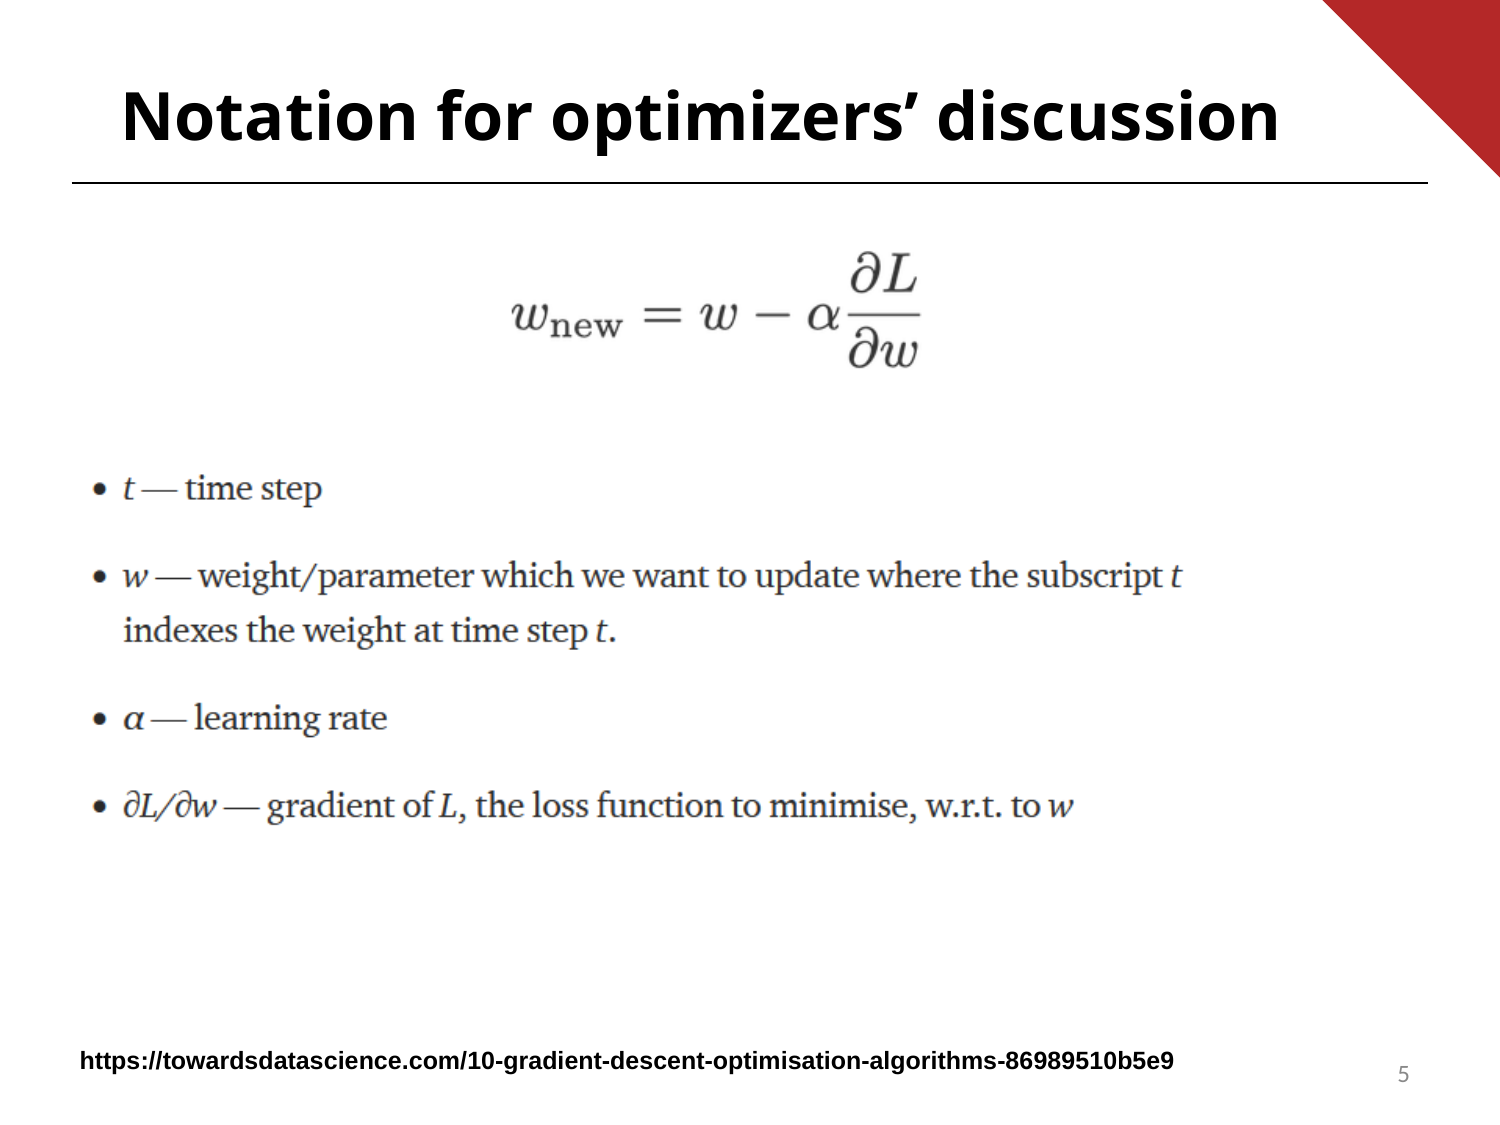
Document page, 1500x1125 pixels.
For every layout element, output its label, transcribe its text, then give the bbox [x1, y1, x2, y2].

slide_number 5 [1074, 1042, 1425, 1103]
picture [71, 455, 1213, 858]
picture [469, 231, 957, 384]
text_box Notation for optimizers’ discussion [105, 66, 1298, 162]
text_box [1320, 0, 1500, 180]
